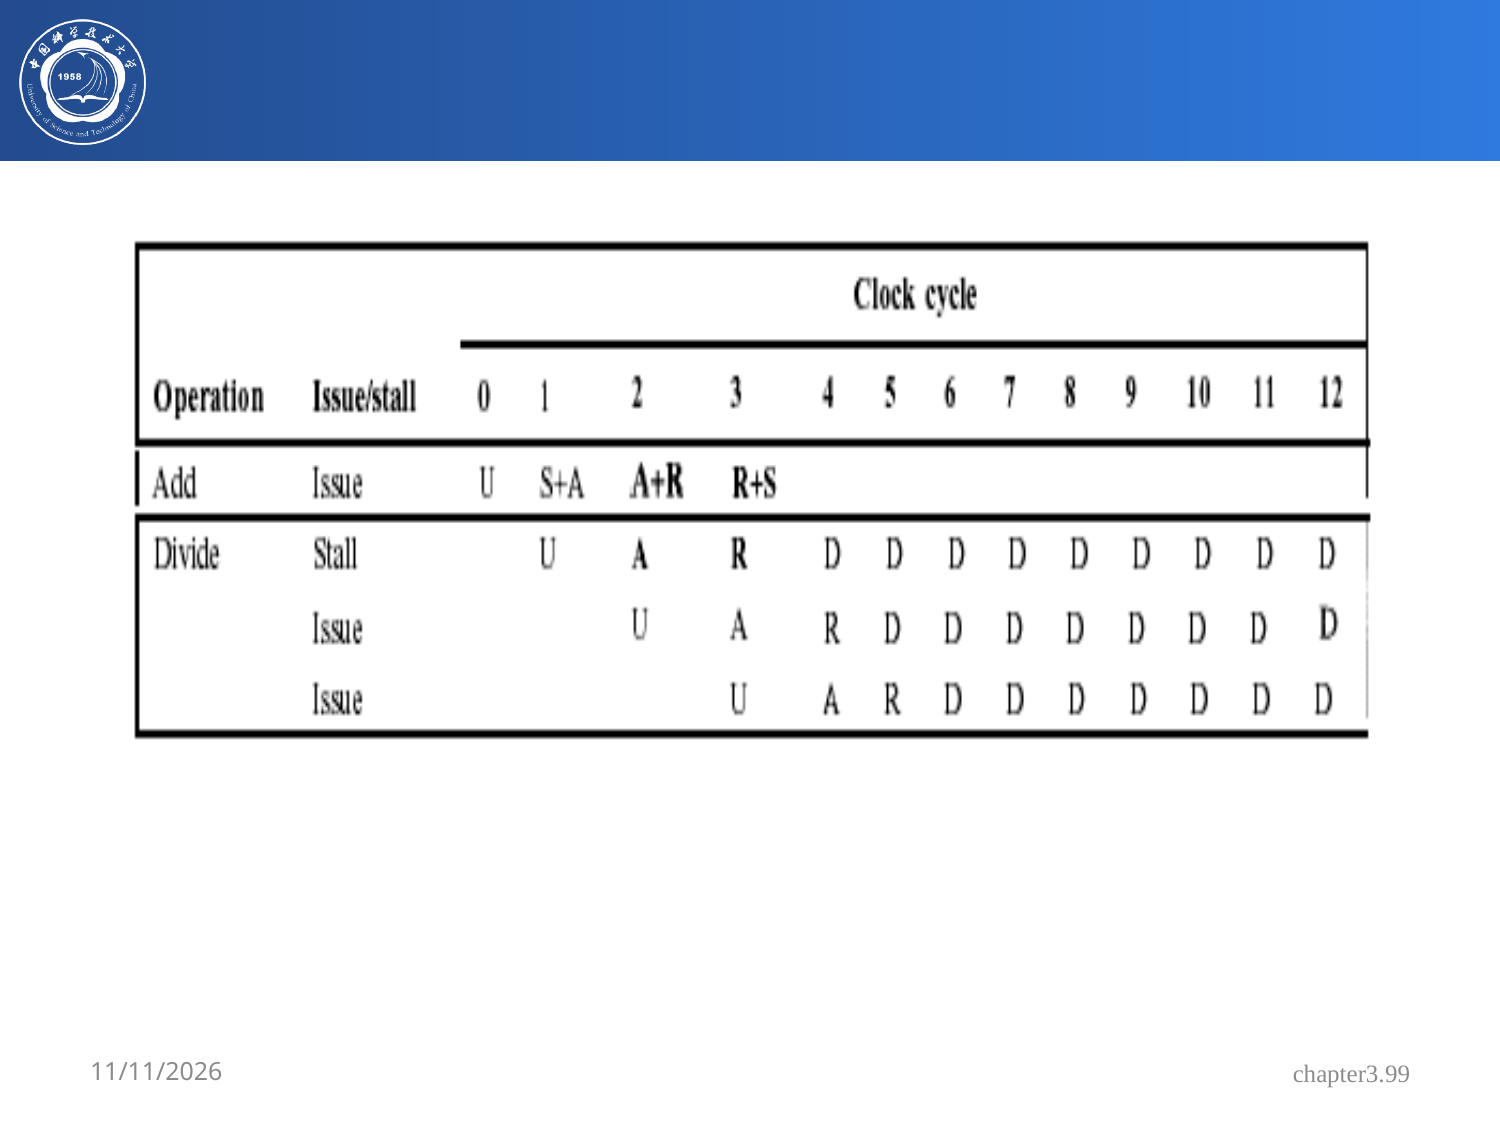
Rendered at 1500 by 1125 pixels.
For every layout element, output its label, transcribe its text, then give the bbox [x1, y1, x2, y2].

slide_number chapter3.99 [1074, 1042, 1425, 1103]
picture [19, 19, 146, 145]
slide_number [75, 1042, 425, 1103]
picture [111, 224, 1388, 763]
